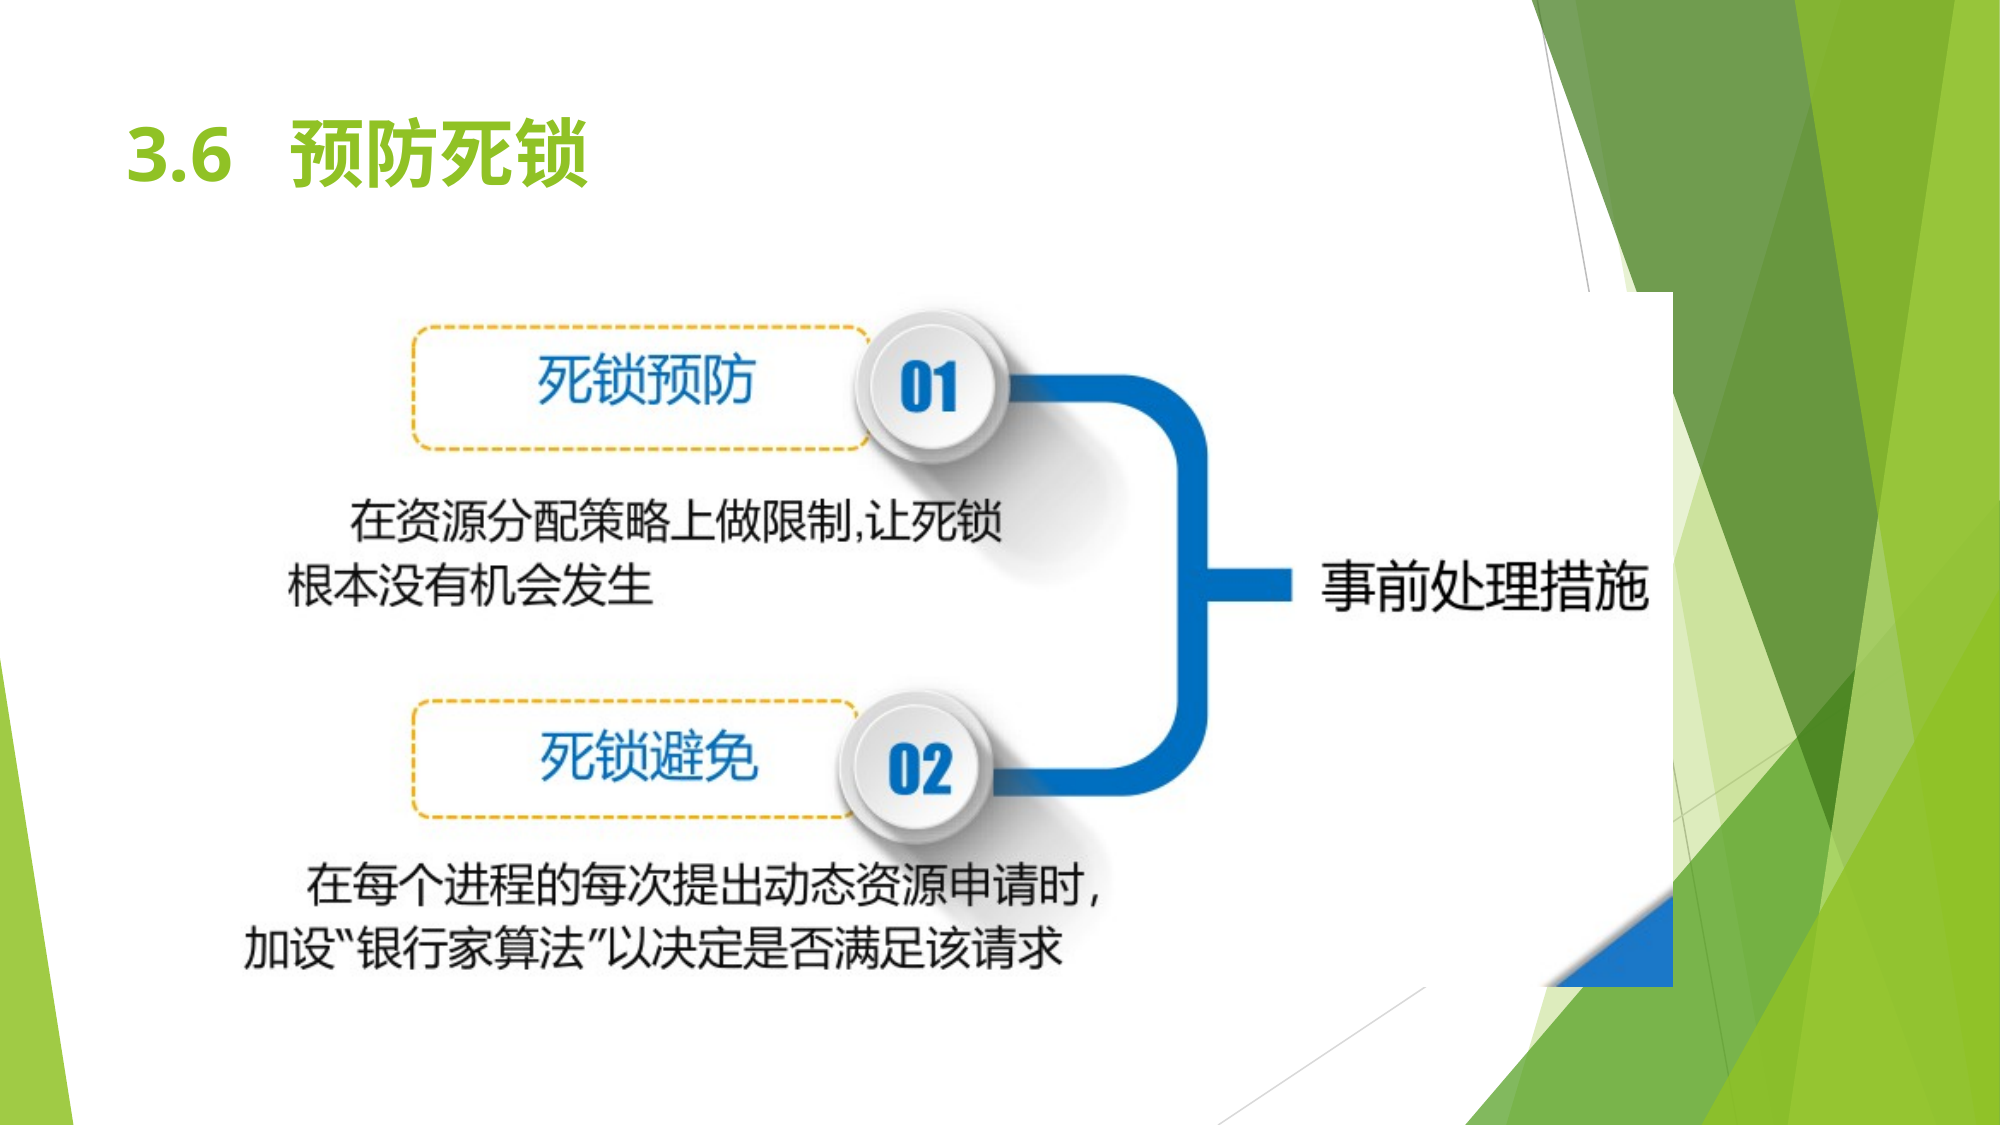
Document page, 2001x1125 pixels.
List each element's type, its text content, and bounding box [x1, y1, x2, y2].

text_box [0, 658, 74, 1125]
title 3.6 预防死锁 [124, 104, 591, 295]
picture [200, 292, 1673, 987]
